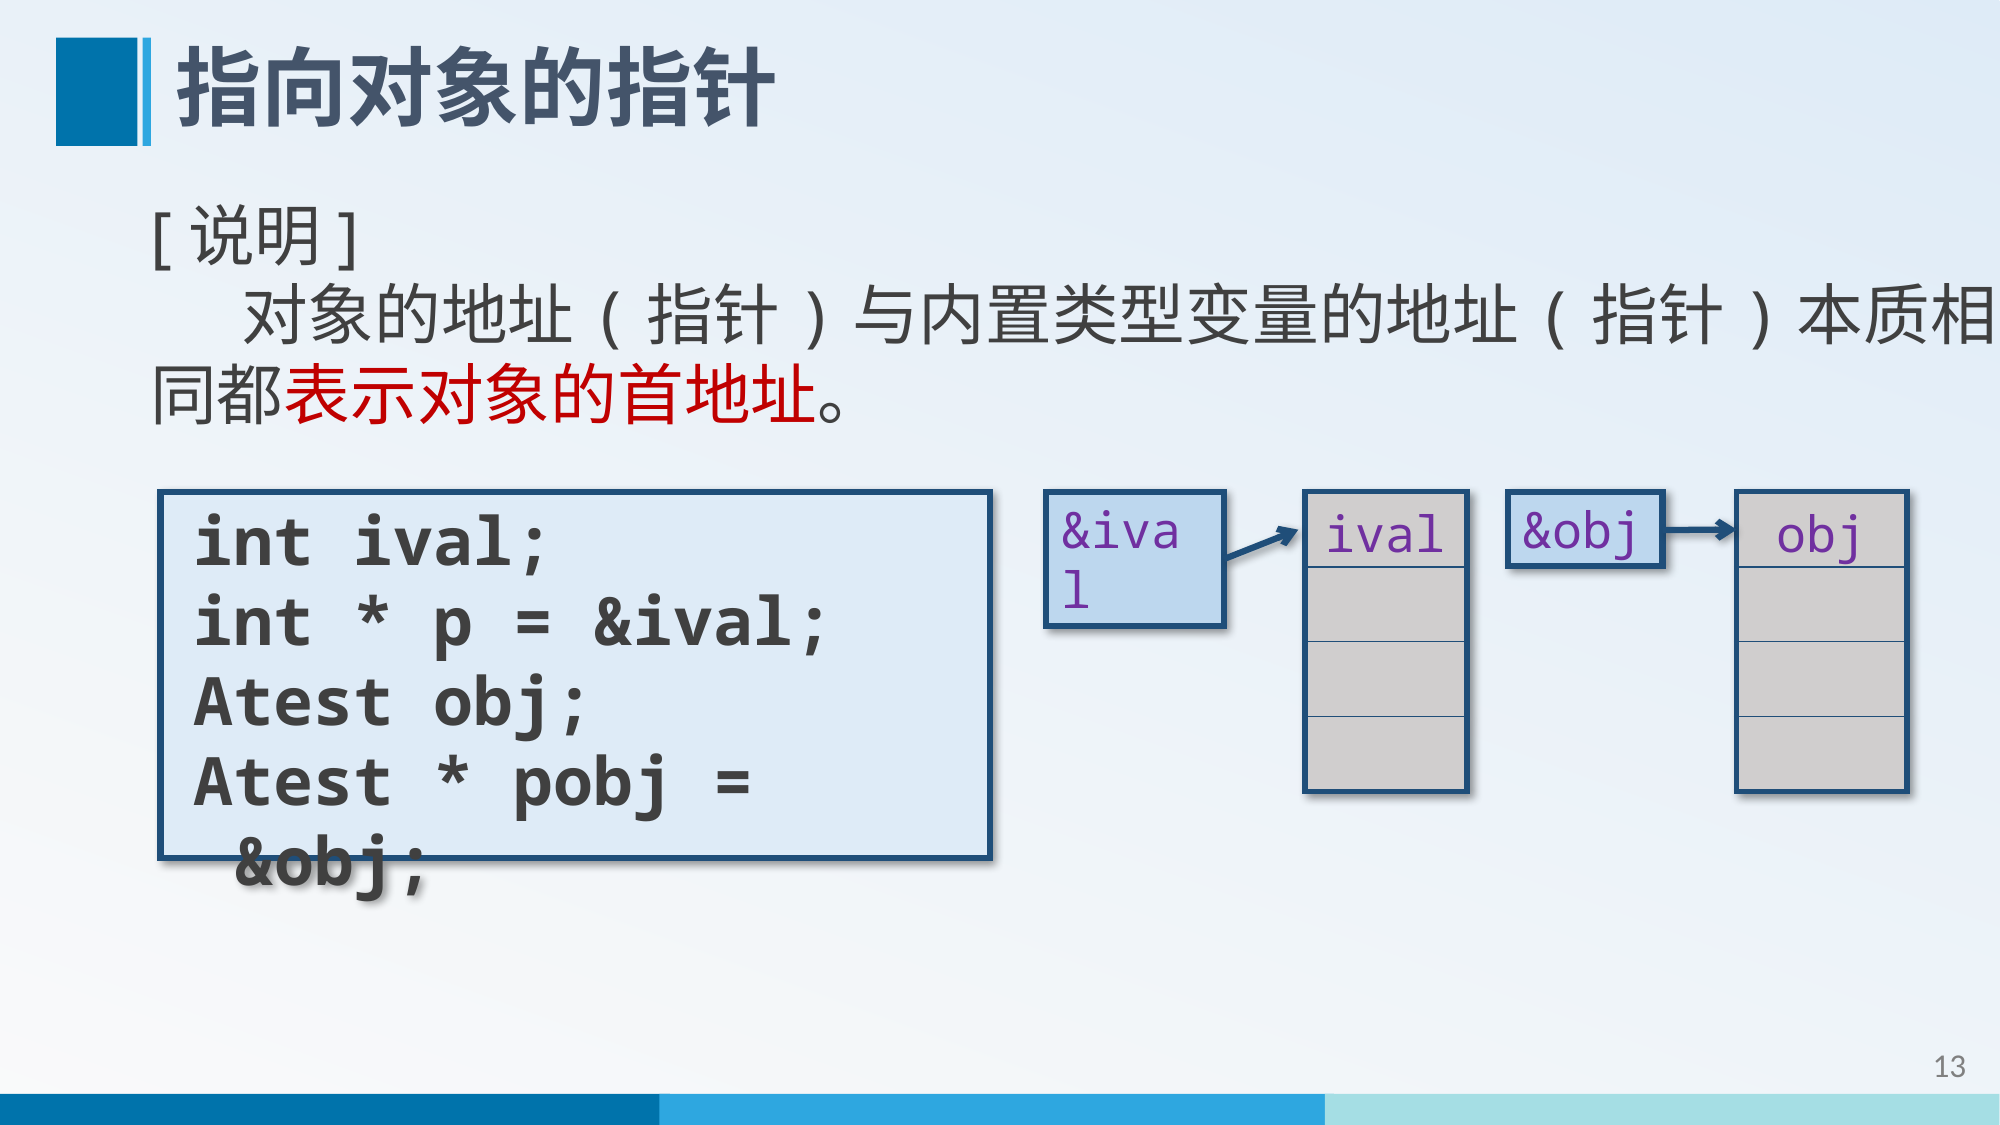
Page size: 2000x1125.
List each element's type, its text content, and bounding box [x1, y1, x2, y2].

table_header ival [1308, 494, 1464, 566]
table_cell [1308, 568, 1464, 641]
table_header obj [1739, 494, 1904, 566]
table_cell [1739, 642, 1904, 716]
table_cell [1739, 717, 1904, 789]
table_cell [1308, 717, 1464, 789]
text_box &obj [1507, 491, 1663, 567]
table_cell [1739, 568, 1904, 641]
title 指向对象的指针 [160, 37, 1791, 145]
text_box [说明] 对象的地址(指针)与内置类型变量的地址(指针)本质相同都表示对象的首地址。 [135, 145, 2000, 441]
text_box int ival; int * p = &ival; Atest obj; Atest * pobj = &obj; [159, 491, 991, 859]
text_box &ival [1045, 491, 1225, 627]
table_cell [1308, 642, 1464, 716]
